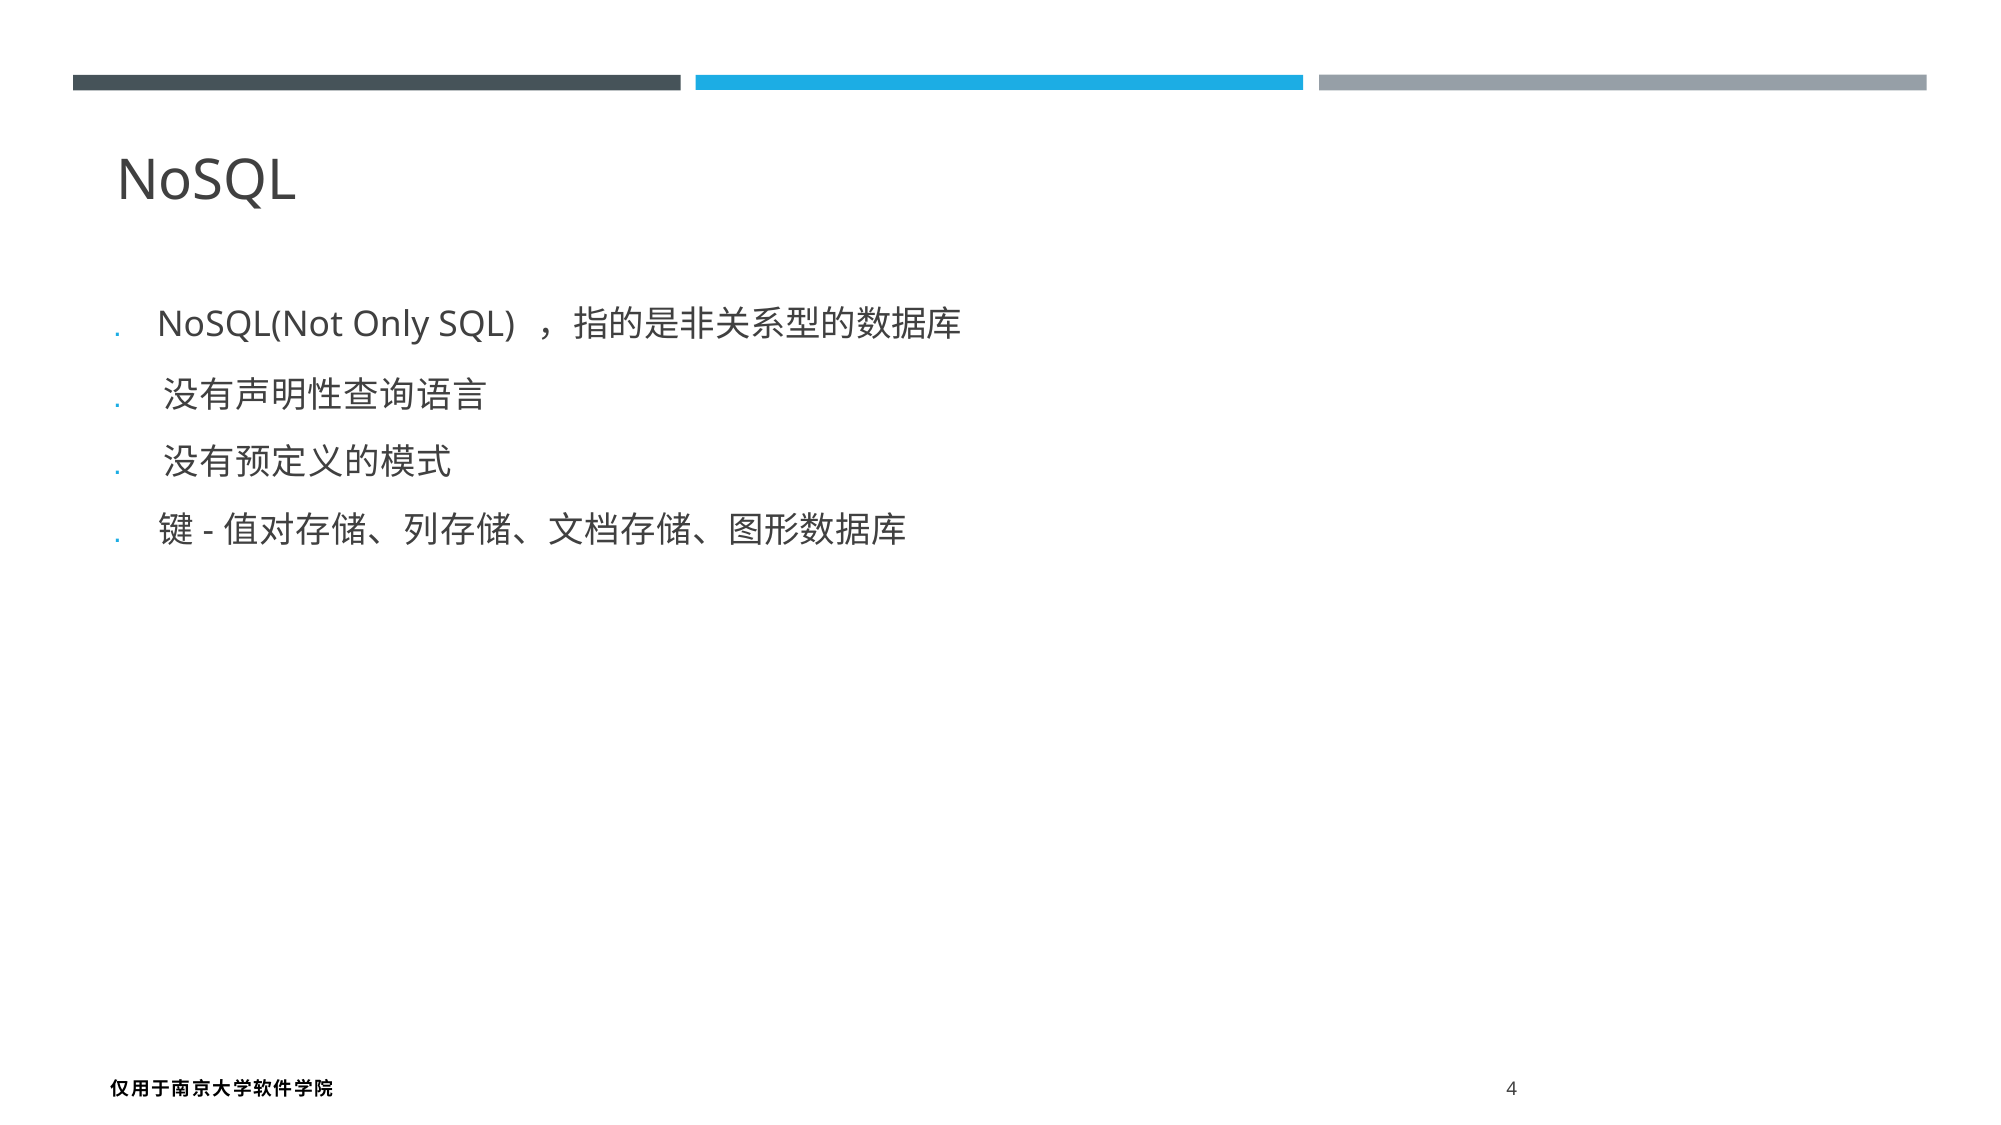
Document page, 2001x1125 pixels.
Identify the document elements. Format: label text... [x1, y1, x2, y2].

text_box 仅用于南京大学软件学院 4 [108, 1072, 1892, 1101]
text_box [1319, 74, 1927, 91]
text_box NoSQL [113, 149, 308, 213]
text_box [73, 74, 681, 91]
text_box . NoSQL(Not Only SQL) ，指的是非关系型的数据库 . 没有声明性查询语言 . 没有预定义的模式 . 键-值对存储、列存储、文档存储、图形数据库 [110, 303, 973, 553]
text_box [695, 74, 1304, 90]
